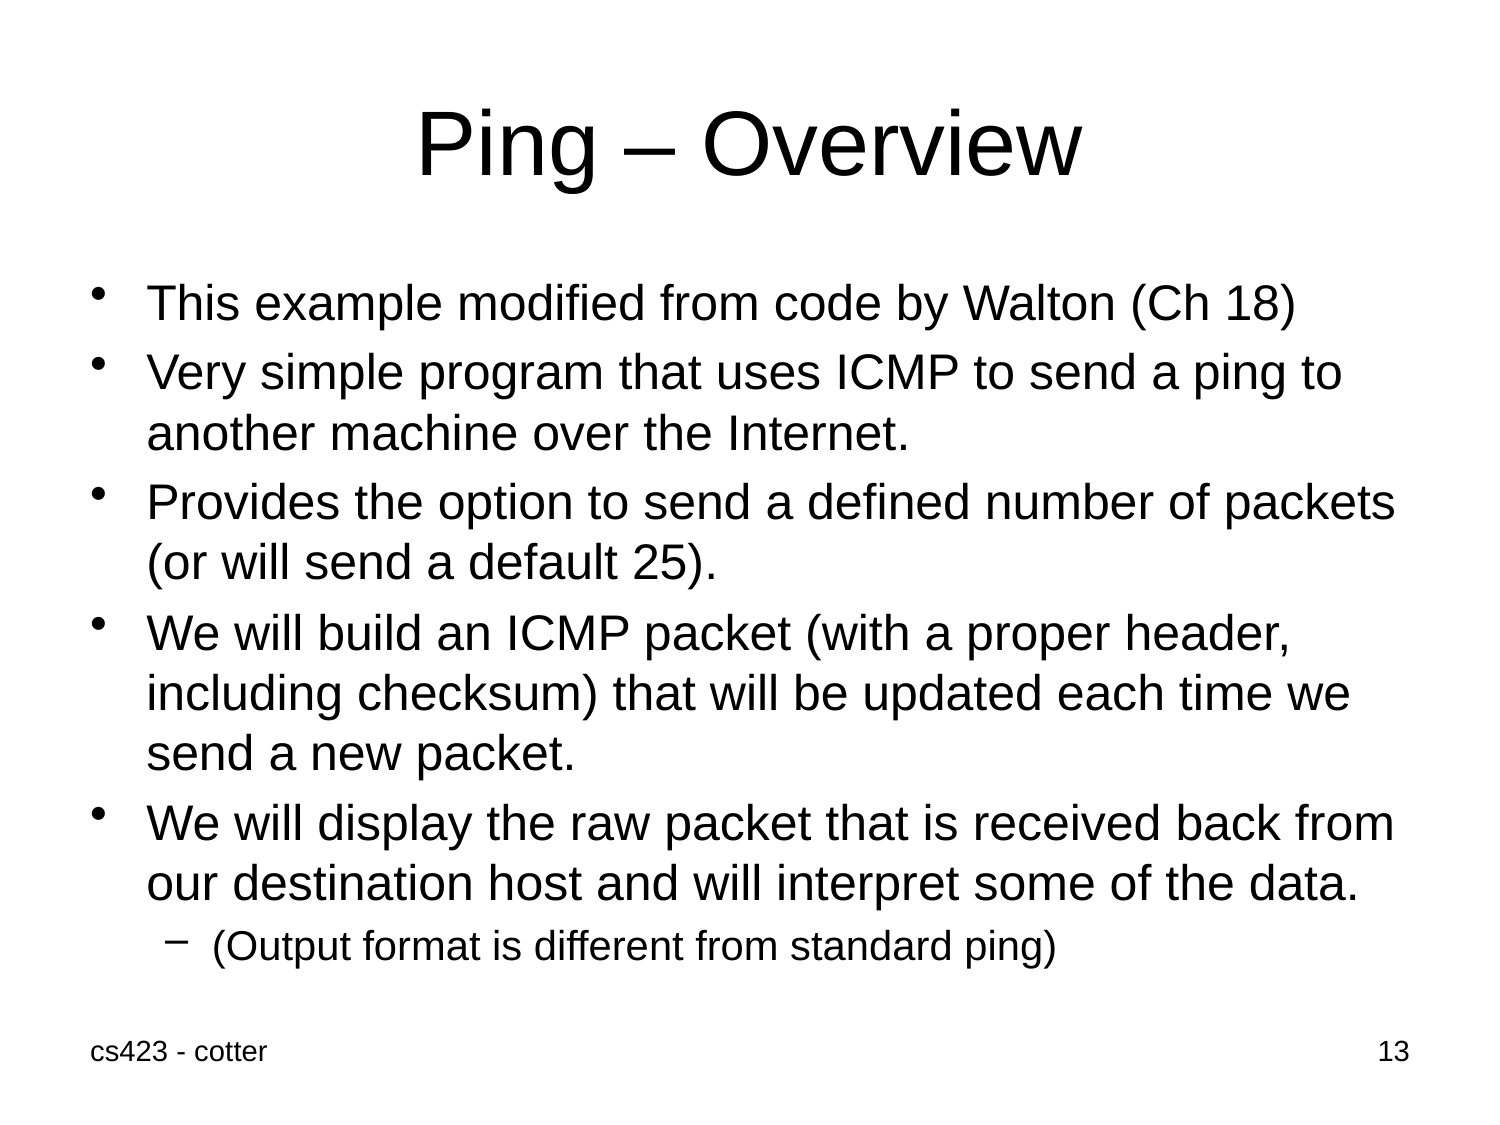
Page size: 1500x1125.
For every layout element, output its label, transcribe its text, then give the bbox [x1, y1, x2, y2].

slide_number 13 [1074, 1024, 1426, 1103]
title Ping – Overview [75, 45, 1425, 233]
list This example modified from code by Walton (Ch 18) Very simple program that uses ICMP to send a ping to another machine over the Internet. Provides the option to send a defined number of packets (or will send a default 25). We will build an ICMP packet (with a proper header, including checksum) that will be updated each time we send a new packet. We will display the raw packet that is received back from our destination host and will interpret some of the data. (Output format is different from standard ping) [75, 262, 1425, 1005]
slide_number cs423 - cotter [74, 1024, 426, 1103]
